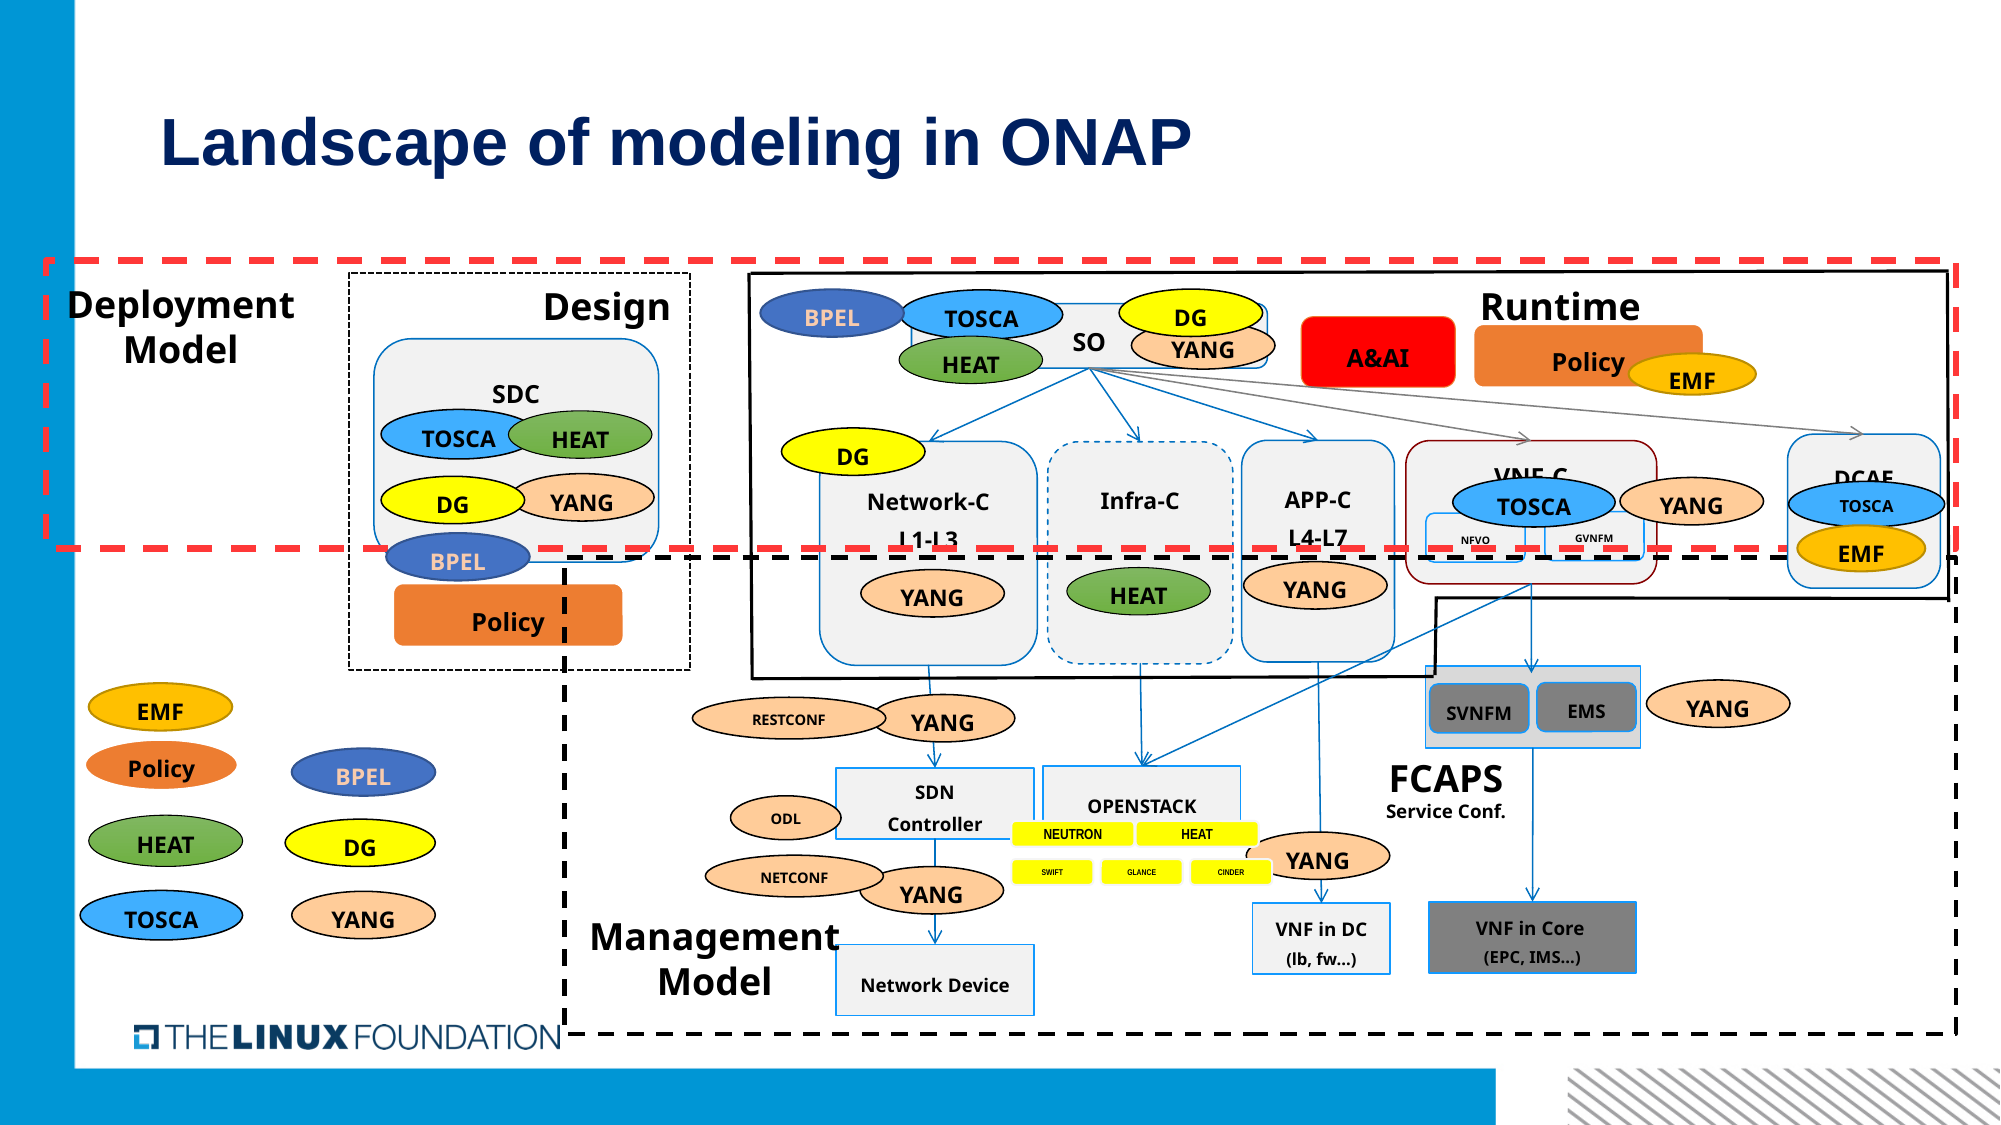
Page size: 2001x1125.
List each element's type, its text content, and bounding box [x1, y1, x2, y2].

title Landscape of modeling in ONAP [152, 44, 1901, 234]
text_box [46, 260, 1957, 1034]
picture [75, 0, 2000, 1125]
